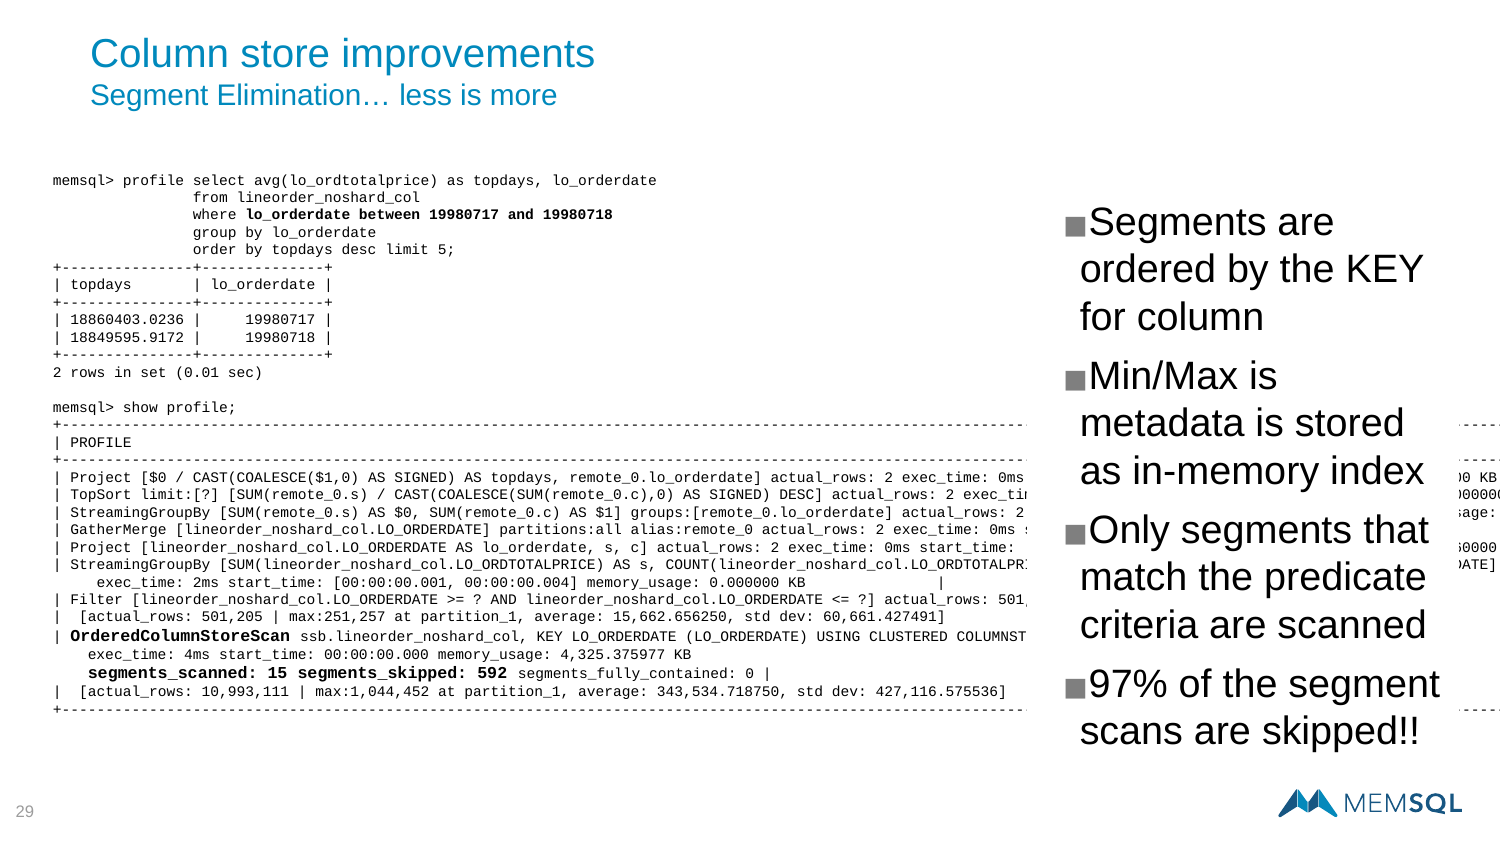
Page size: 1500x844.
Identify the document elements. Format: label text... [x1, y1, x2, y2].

text_box memsql> profile select avg(lo_ordtotalprice) as topdays, lo_orderdate from lineorder_noshard_col where lo_orderdate between 19980717 and 19980718 group by lo_orderdate order by topdays desc limit 5; +---------------+--------------+ | topdays | lo_orderdate | +---------------+--------------+ | 18860403.0236 | 19980717 | | 18849595.9172 | 19980718 | +---------------+--------------+ 2 rows in set (0.01 sec) memsql> show profile; +------------------------------------------------------------------------------------------------------------------------------------------------------------------------------------------------------------------------------------------------------------------------------------+ | PROFILE | +------------------------------------------------------------------------------------------------------------------------------------------------------------------------------------------------------------------------------------------------------------------------------------+ | Project [$0 / CAST(COALESCE($1,0) AS SIGNED) AS topdays, remote_0.lo_orderdate] actual_rows: 2 exec_time: 0ms start_time: 00:00:00.012 network_traffic: 0.046000 KB | | TopSort limit:[?] [SUM(remote_0.s) / CAST(COALESCE(SUM(remote_0.c),0) AS SIGNED) DESC] actual_rows: 2 exec_time: 0ms start_time: 00:00:00.012 memory_usage: 0.000000 KB | | StreamingGroupBy [SUM(remote_0.s) AS $0, SUM(remote_0.c) AS $1] groups:[remote_0.lo_orderdate] actual_rows: 2 exec_time: 0ms start_time: 00:00:00.012 memory_usage: 0.000000 KB | | GatherMerge [lineorder_noshard_col.LO_ORDERDATE] partitions:all alias:remote_0 actual_rows: 2 exec_time: 0ms start_time: 00:00:00.000 end_time: 00:00:00.012 | | Project [lineorder_noshard_col.LO_ORDERDATE AS lo_orderdate, s, c] actual_rows: 2 exec_time: 0ms start_time: [00:00:00.008, 00:00:00.012] network_traffic: 0.060000 KB | | StreamingGroupBy [SUM(lineorder_noshard_col.LO_ORDTOTALPRICE) AS s, COUNT(lineorder_noshard_col.LO_ORDTOTALPRICE) AS c] groups:[lineorder_noshard_col.LO_ORDERDATE] actual_rows: 2 exec_time: 2ms start_time: [00:00:00.001, 00:00:00.004] memory_usage: 0.000000 KB | | Filter [lineorder_noshard_col.LO_ORDERDATE >= ? AND lineorder_noshard_col.LO_ORDERDATE <= ?] actual_rows: 501,205 exec_time: 5ms start_time: 00:00:00.000 | | [actual_rows: 501,205 | max:251,257 at partition_1, average: 15,662.656250, std dev: 60,661.427491] | | OrderedColumnStoreScan ssb.lineorder_noshard_col, KEY LO_ORDERDATE (LO_ORDERDATE) USING CLUSTERED COLUMNSTORE actual_rows: 10,993,111 exec_time: 4ms start_time: 00:00:00.000 memory_usage: 4,325.375977 KB segments_scanned: 15 segments_skipped: 592 segments_fully_contained: 0 | | [actual_rows: 10,993,111 | max:1,044,452 at partition_1, average: 343,534.718750, std dev: 427,116.575536] | +------------------------------------------------------------------------------------------------------------------------------------------------------------------------------------------------------------------------------------------------------------------------------------+ [37, 162, 1500, 760]
slide_number ‹#› [0, 777, 75, 844]
list Segments are ordered by the KEY for column Min/Max is metadata is stored as in-memory index Only segments that match the predicate criteria are scanned 97% of the segment scans are skipped!! [1027, 180, 1459, 782]
title Column store improvements Segment Elimination… less is more [75, 11, 1425, 127]
